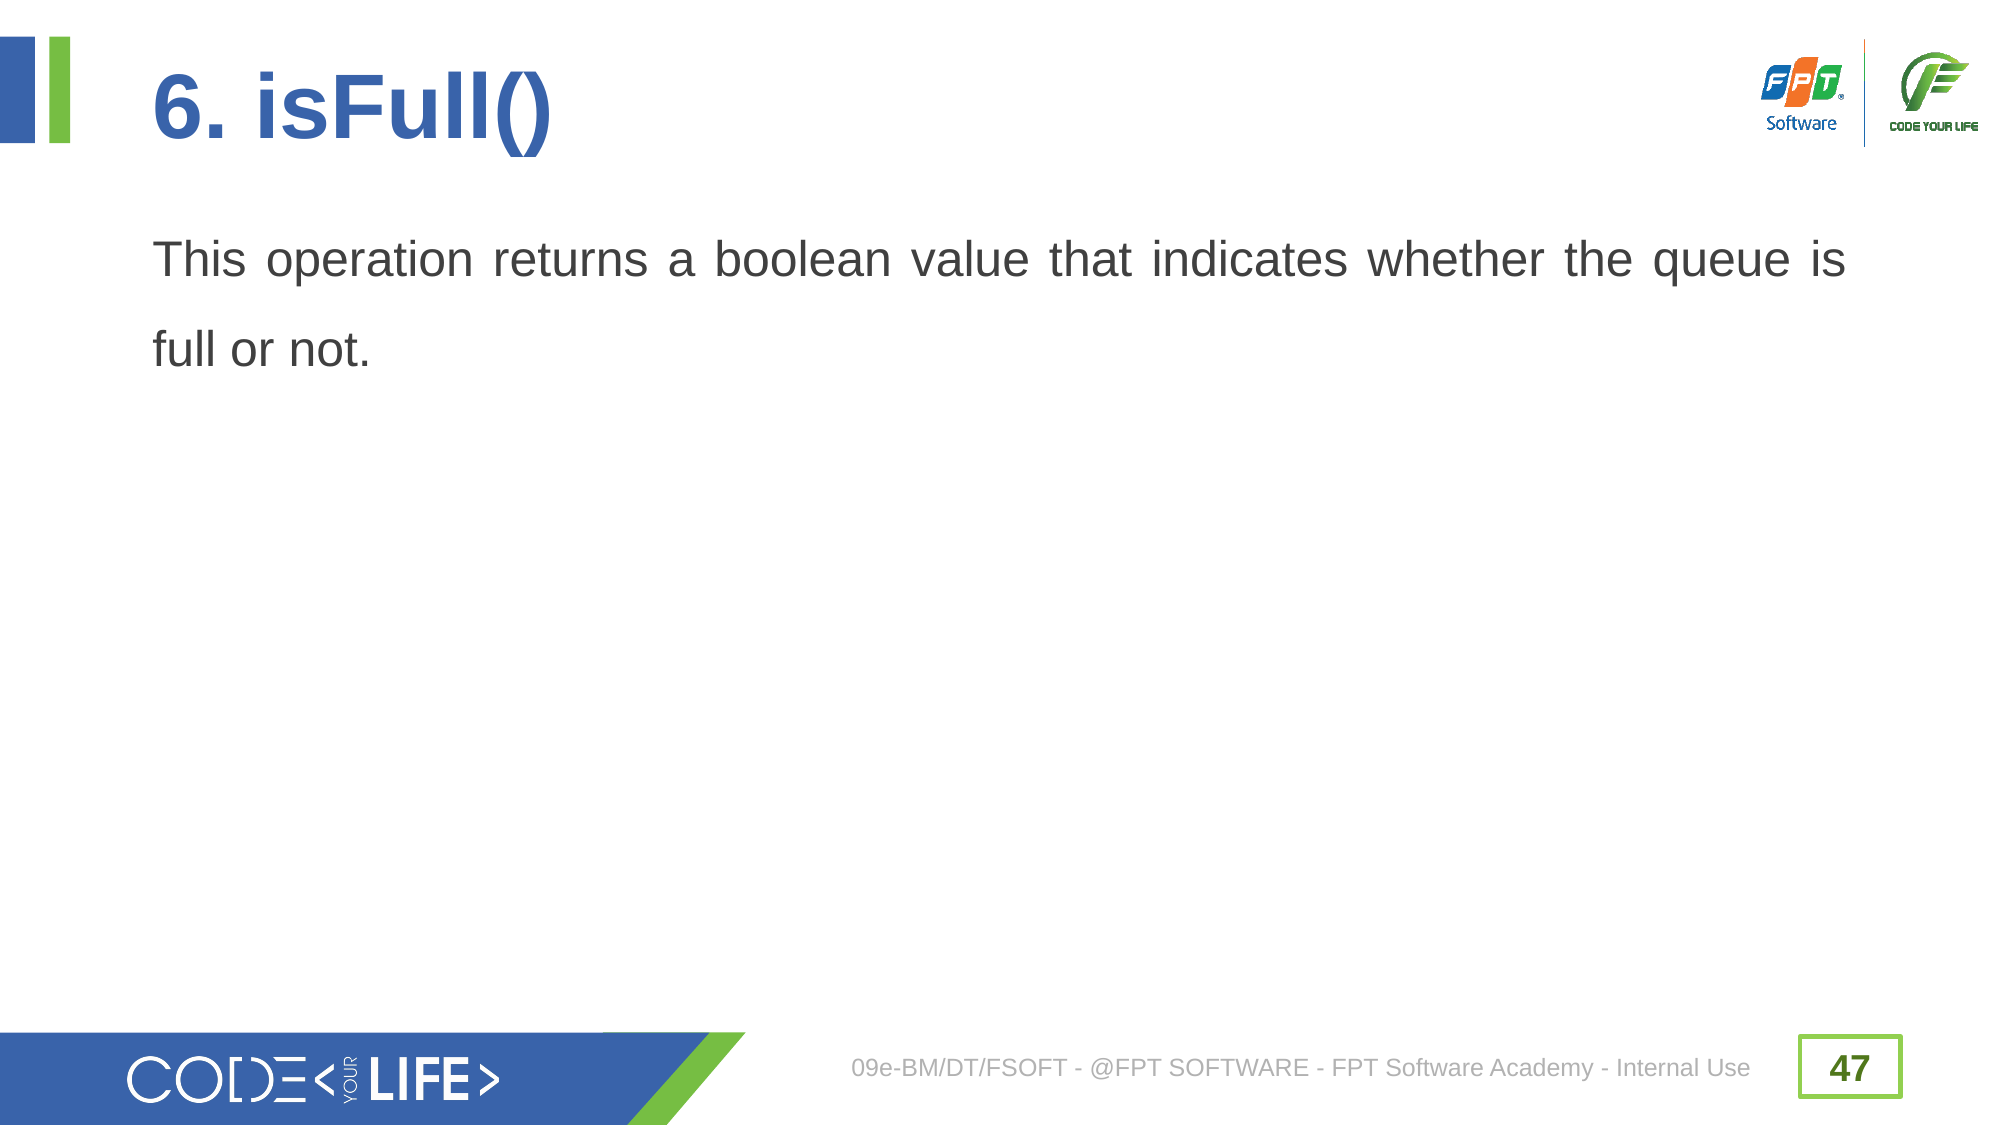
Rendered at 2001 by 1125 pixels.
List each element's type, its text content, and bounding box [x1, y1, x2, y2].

picture [127, 1056, 499, 1104]
footer 09e-BM/DT/FSOFT - @FPT SOFTWARE - FPT Software Academy - Internal Use [804, 1036, 1800, 1097]
picture [1741, 28, 1994, 158]
slide_number 47 [1798, 1034, 1903, 1099]
title 6. isFull() [137, 29, 1863, 188]
list This operation returns a boolean value that indicates whether the queue is full or not. [137, 188, 1863, 1012]
